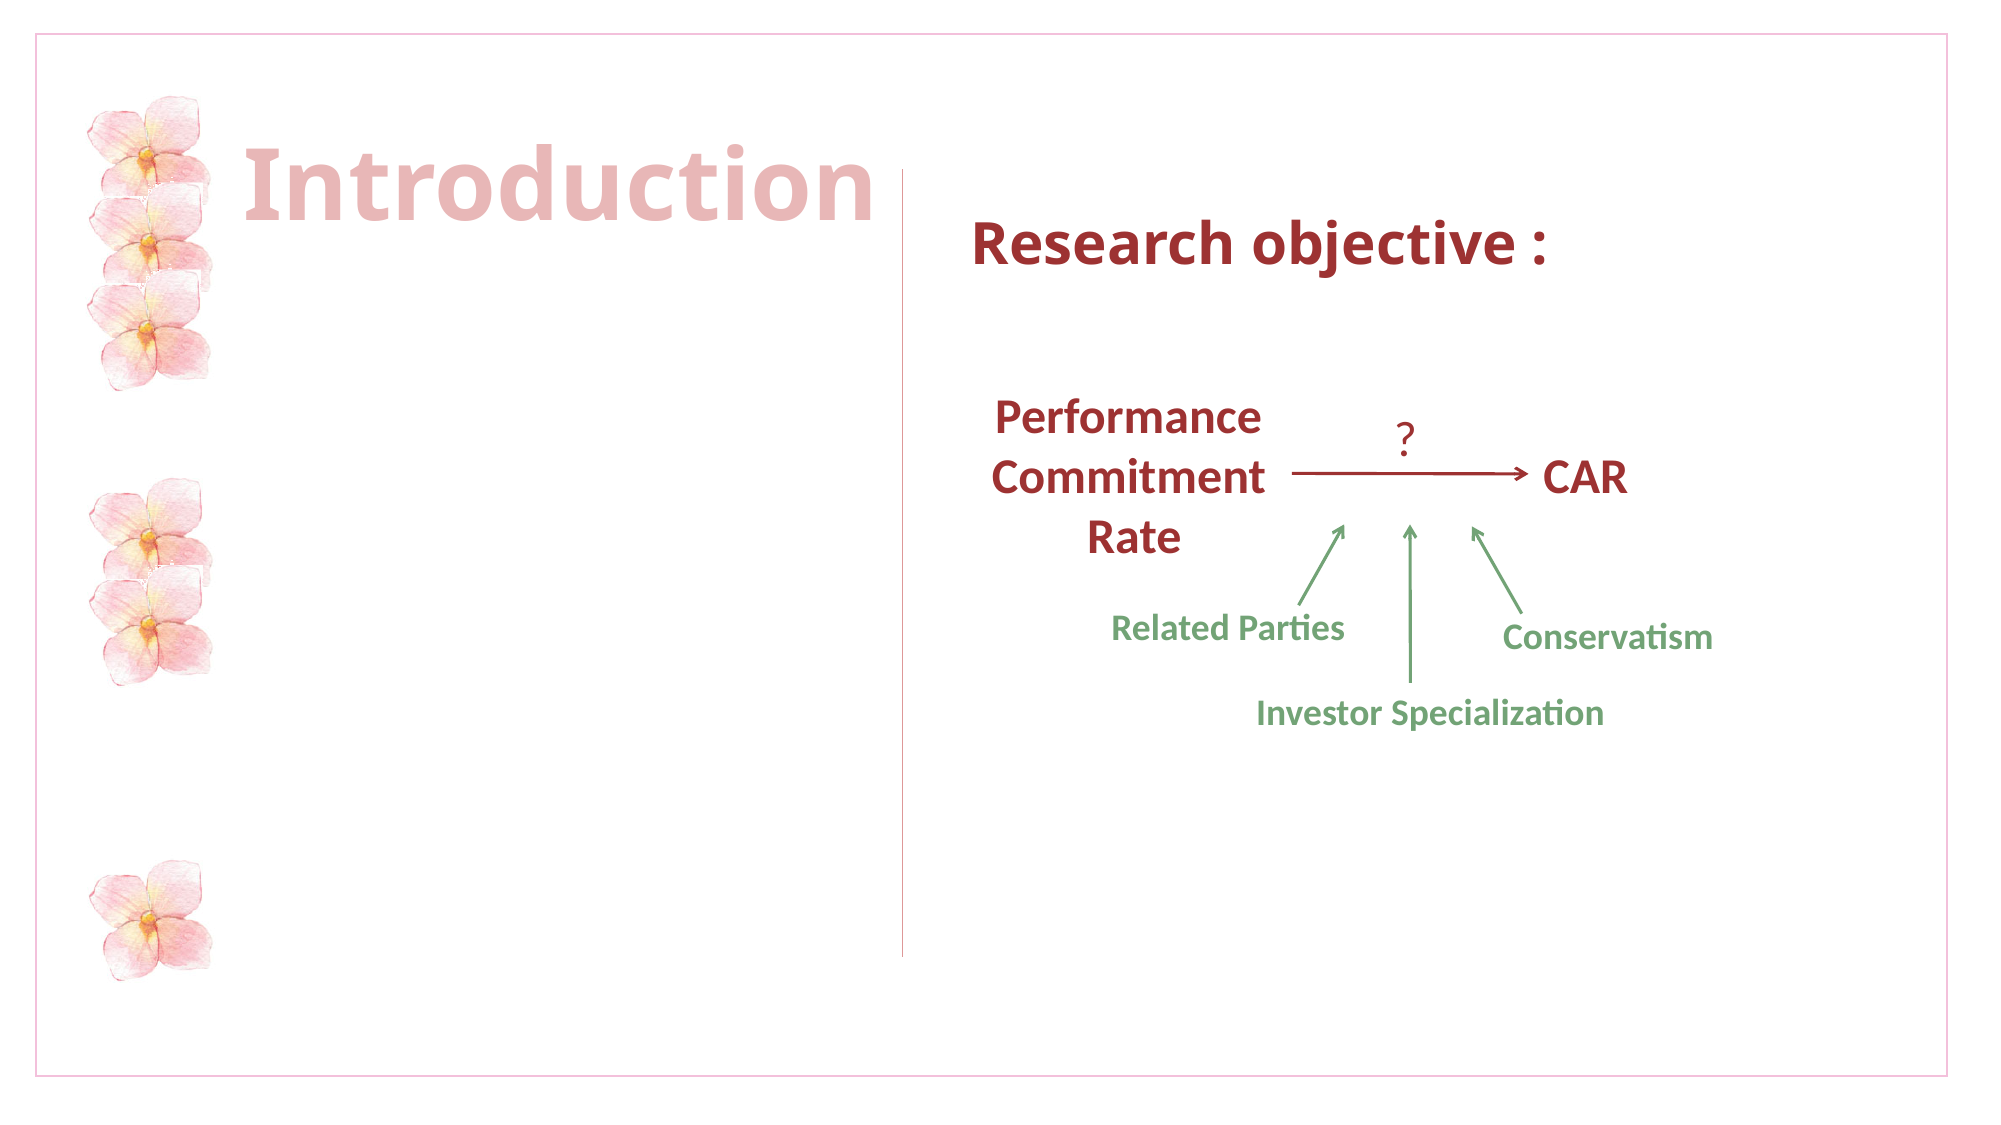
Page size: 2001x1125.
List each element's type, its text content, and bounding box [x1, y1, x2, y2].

text_box CAR [1528, 436, 1659, 512]
text_box [35, 33, 1948, 1077]
text_box Performance Commitment Rate [976, 376, 1292, 571]
picture [65, 833, 245, 1006]
text_box Related Parties [1096, 595, 1361, 656]
text_box Investor Specialization [1241, 680, 1620, 741]
text_box ? [1379, 398, 1433, 474]
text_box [1471, 526, 1522, 614]
text_box Research objective : [955, 199, 1651, 285]
picture [62, 69, 245, 415]
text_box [1298, 524, 1345, 606]
text_box Conservatism [1479, 604, 1737, 665]
picture [65, 451, 245, 710]
